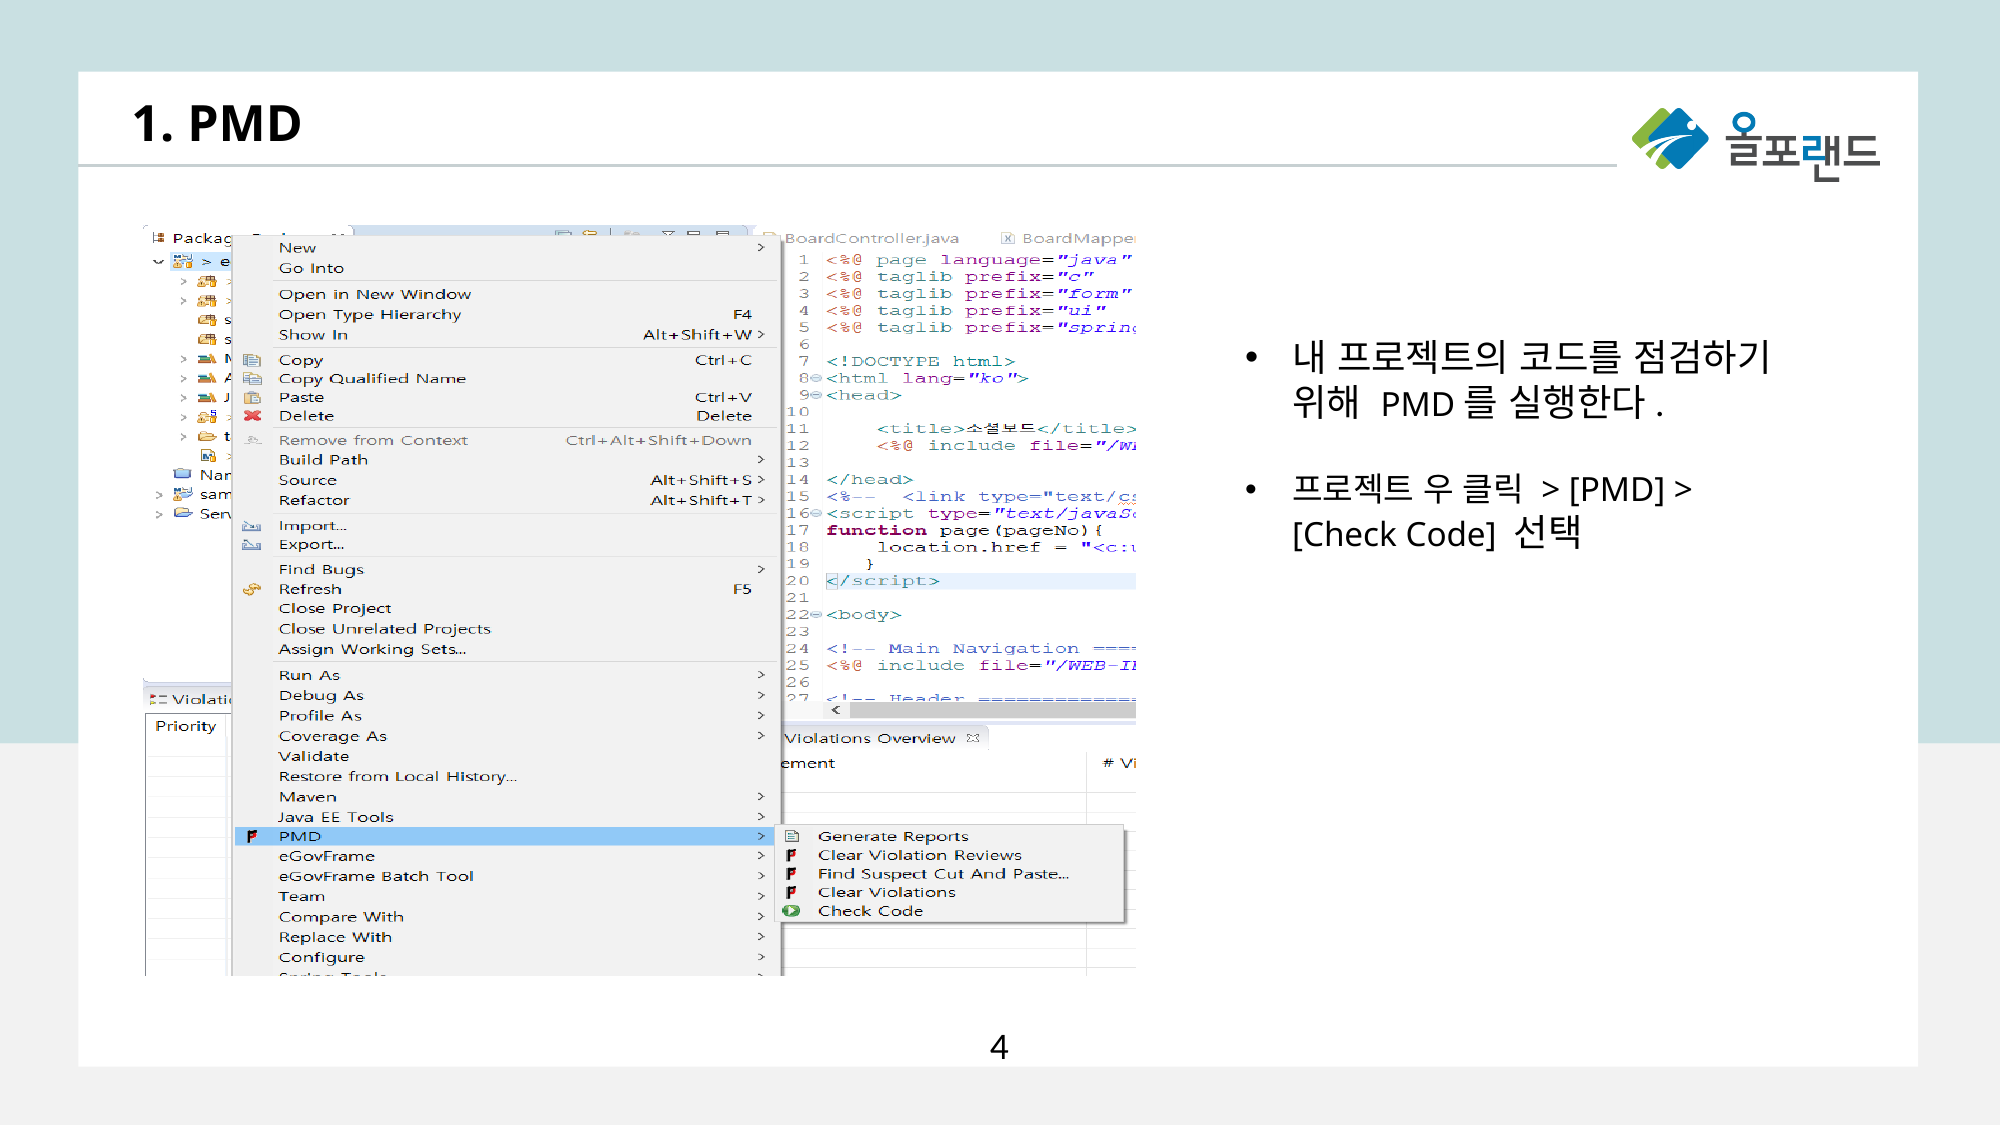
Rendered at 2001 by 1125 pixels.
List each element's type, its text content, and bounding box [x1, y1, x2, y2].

picture [143, 225, 1136, 976]
text_box 내 프로젝트의 코드를 점검하기 위해 PMD를 실행한다. 프로젝트 우 클릭 > [PMD] > [Check Code] 선택 [1230, 326, 1813, 651]
picture [1632, 108, 1880, 182]
